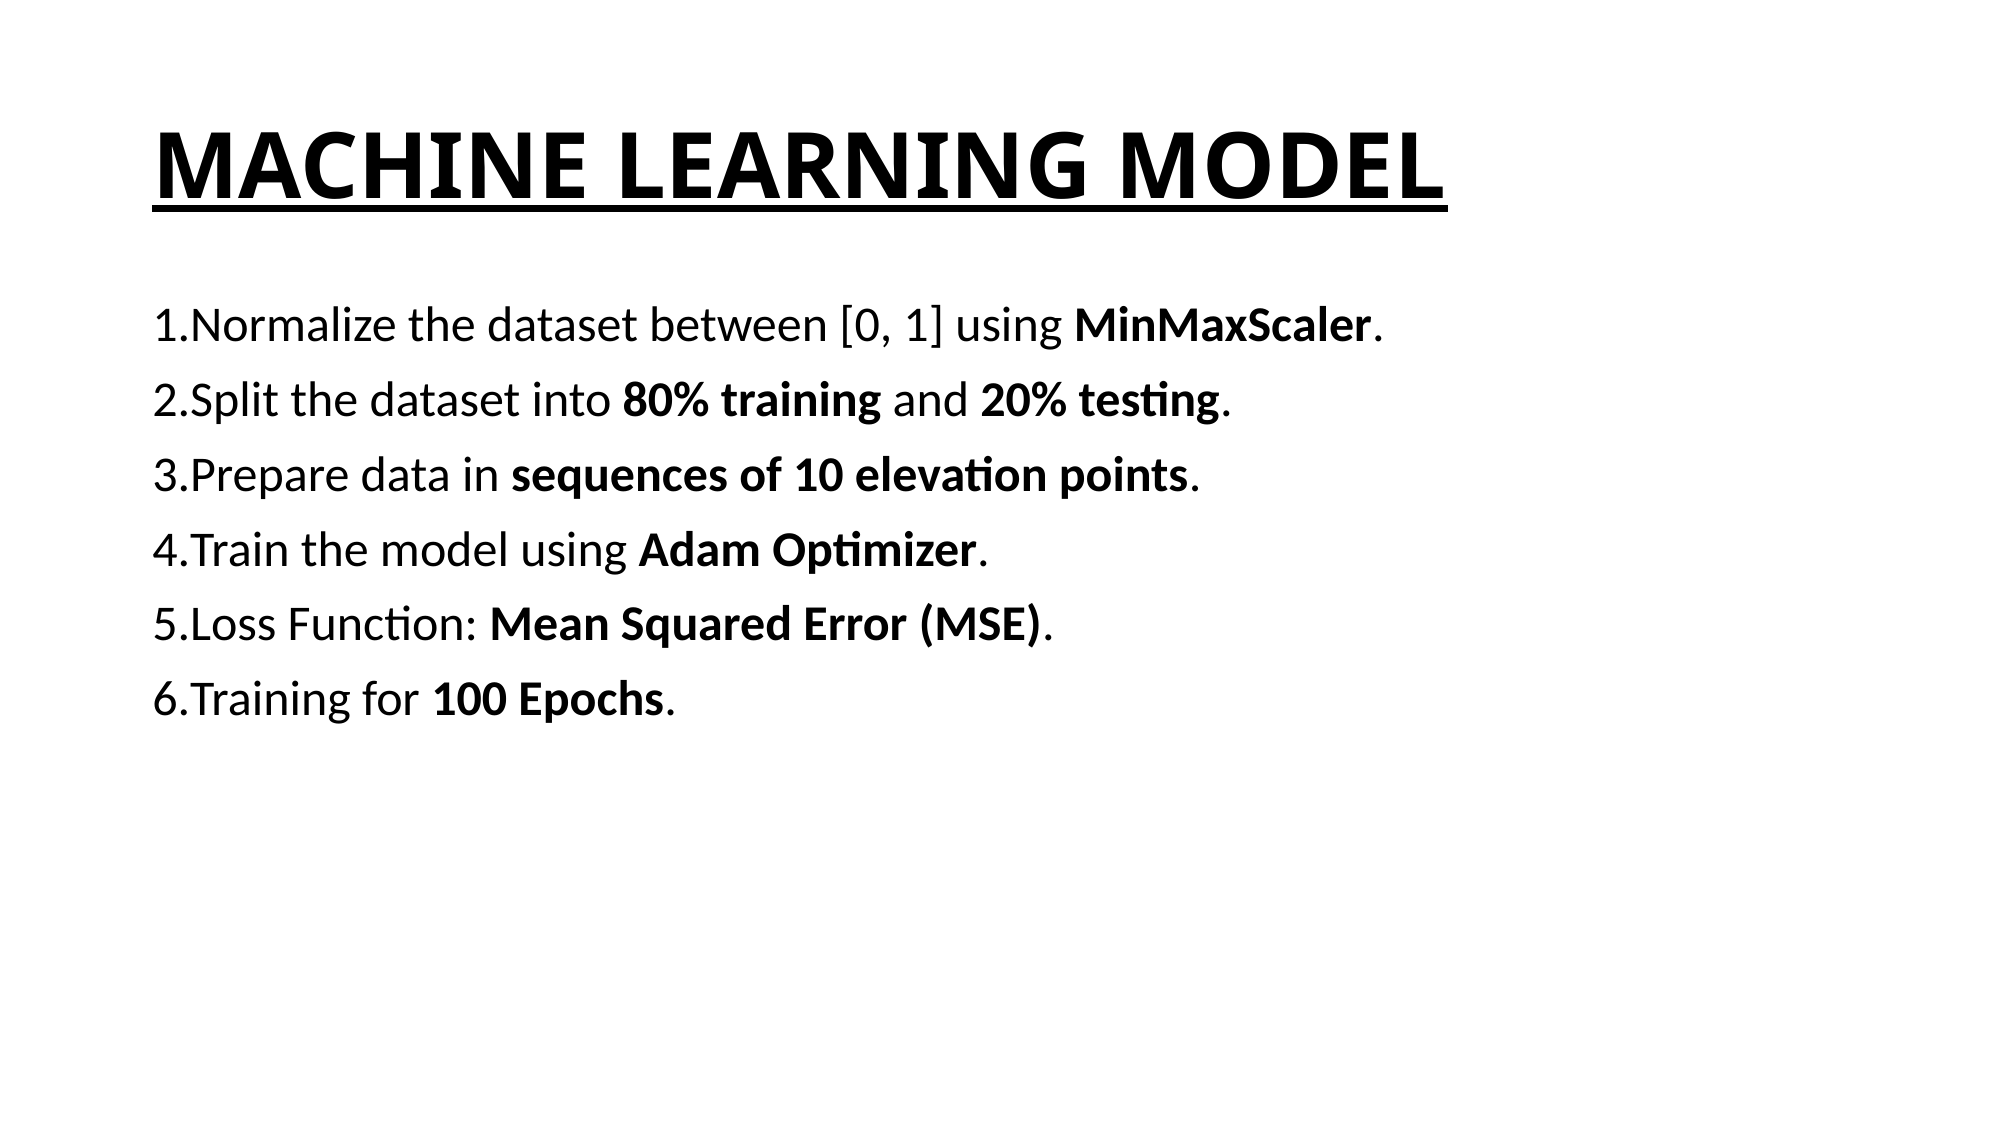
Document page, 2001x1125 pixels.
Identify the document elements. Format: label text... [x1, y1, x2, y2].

title MACHINE LEARNING MODEL [137, 59, 1863, 278]
list Normalize the dataset between [0, 1] using MinMaxScaler. Split the dataset into 80% training and 20% testing. Prepare data in sequences of 10 elevation points. Train the model using Adam Optimizer. Loss Function: Mean Squared Error (MSE). Training for 100 Epochs. [137, 208, 1742, 862]
